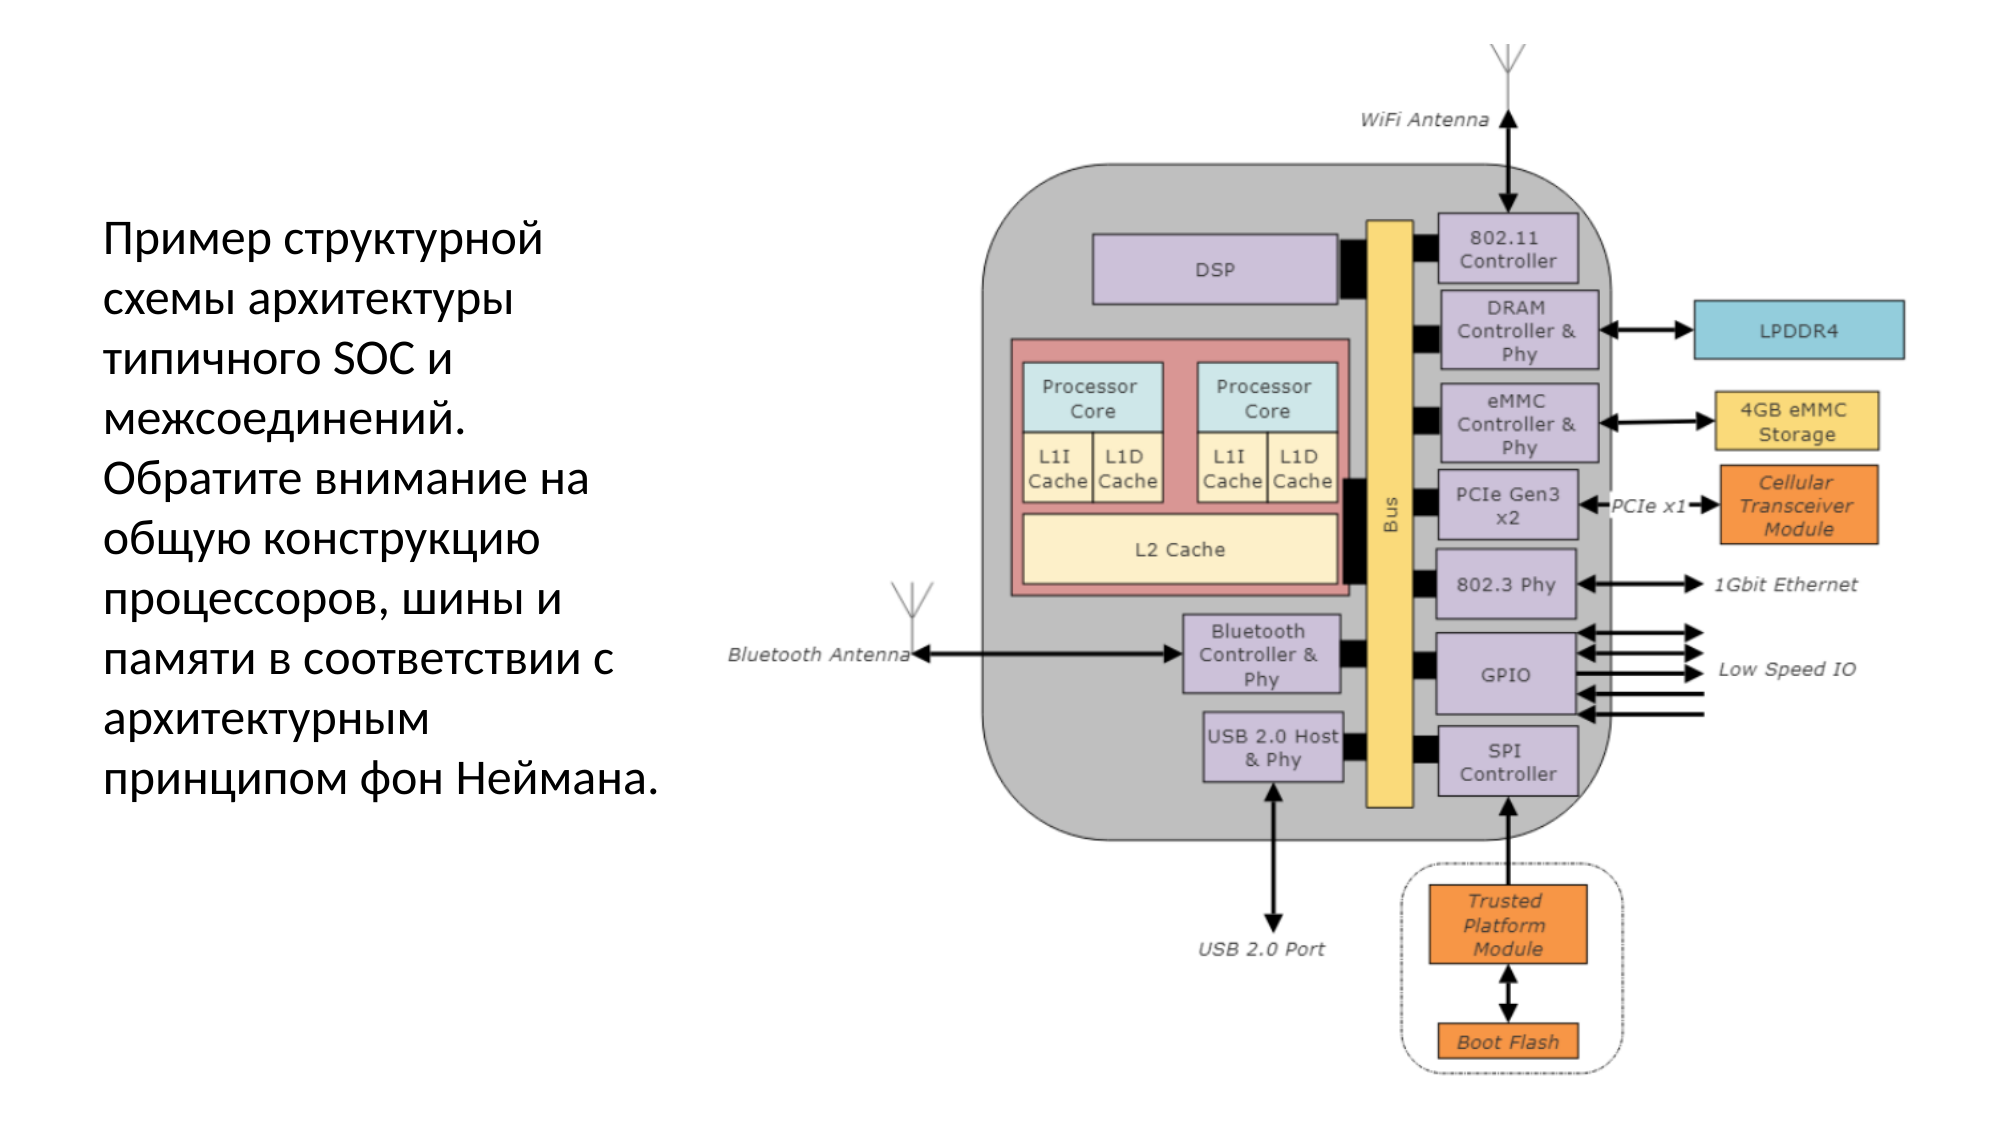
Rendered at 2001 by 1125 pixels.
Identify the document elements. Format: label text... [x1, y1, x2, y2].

picture [705, 44, 1912, 1081]
text_box Пример структурной схемы архитектуры типичного SOC и межсоединений. Обратите внимание на общую конструкцию процессоров, шины и памяти в соответствии с архитектурным принципом фон Неймана. [88, 196, 685, 812]
